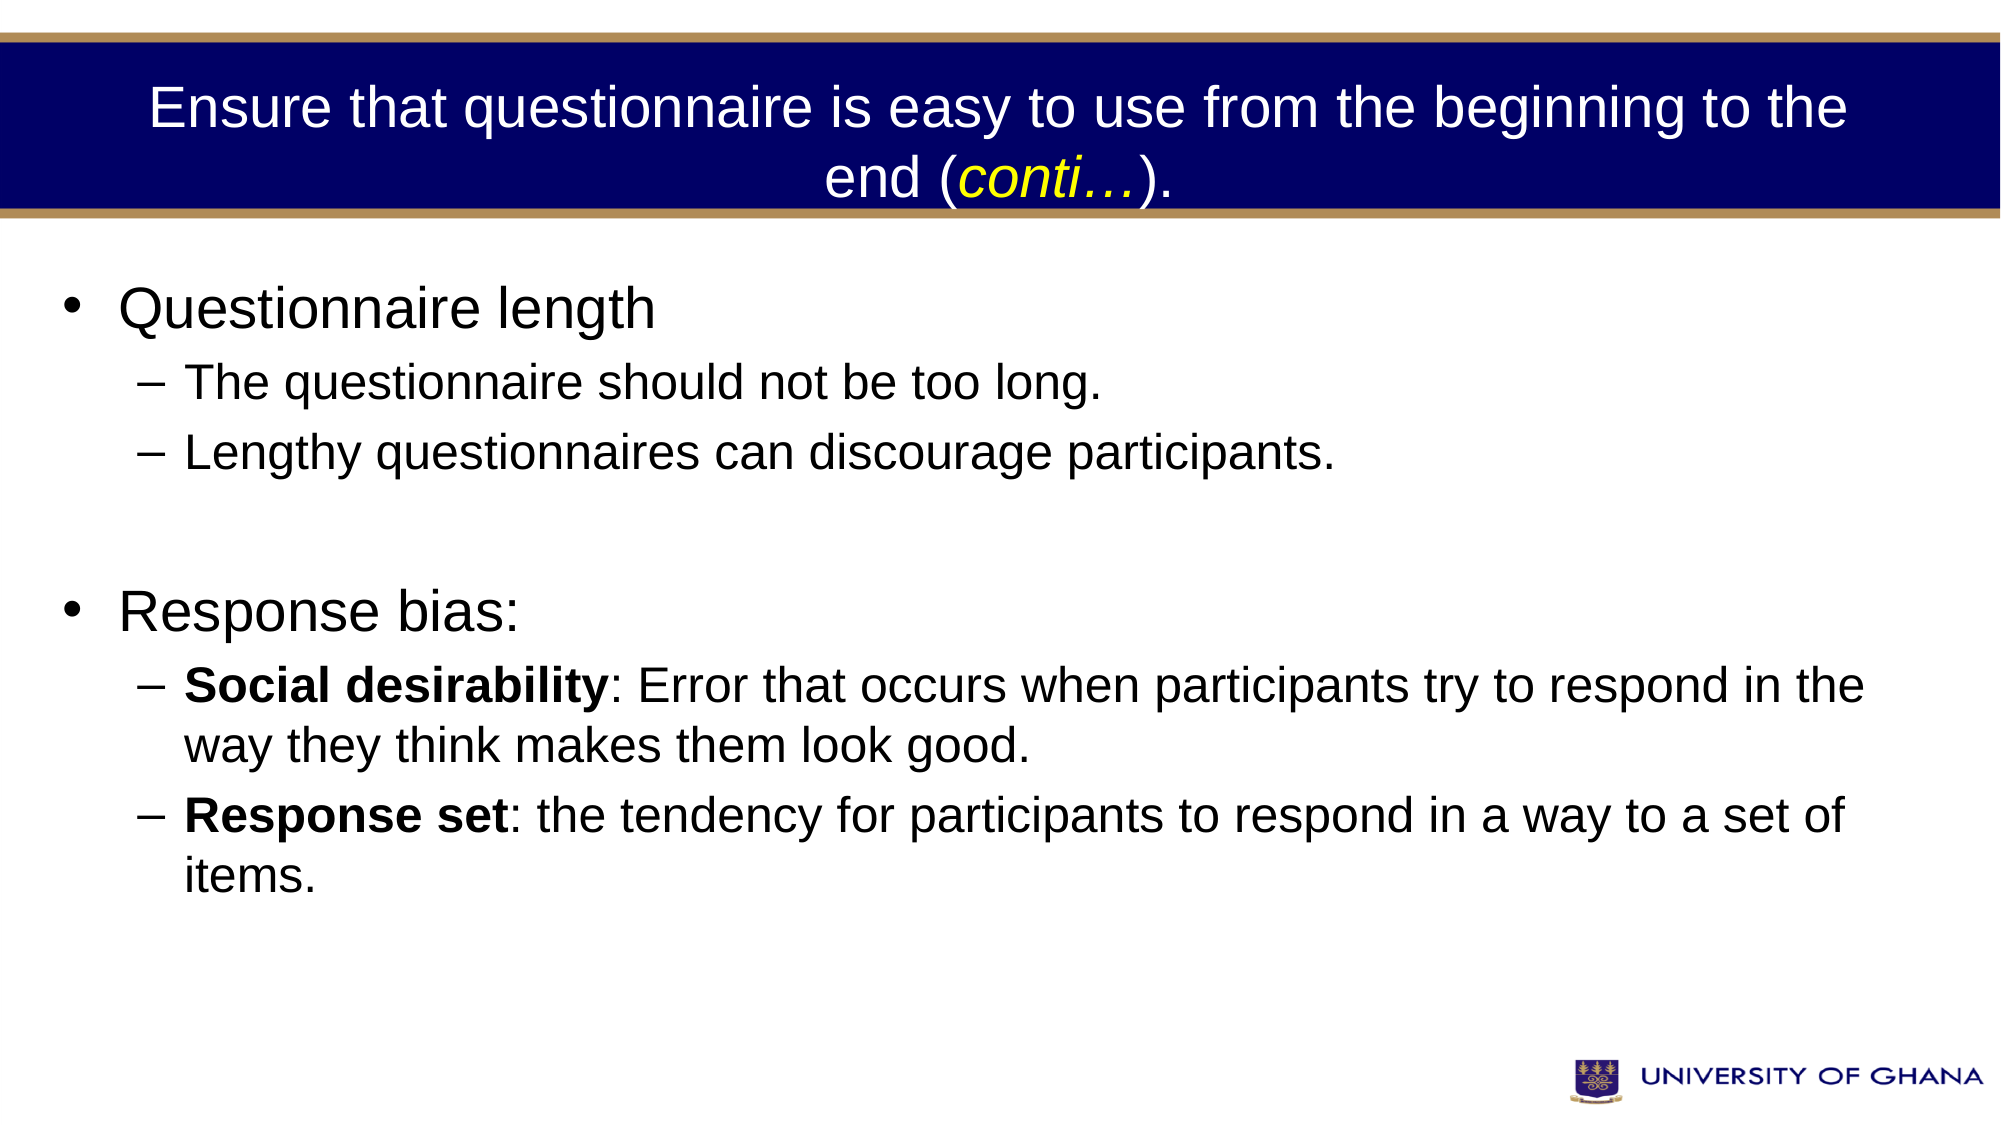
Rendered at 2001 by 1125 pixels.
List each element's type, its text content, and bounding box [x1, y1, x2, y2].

title Ensure that questionnaire is easy to use from the beginning to the end (conti…). [99, 45, 1900, 233]
picture [0, 0, 2001, 1125]
list Questionnaire length The questionnaire should not be too long. Lengthy questionnaires can discourage participants. Response bias: Social desirability: Error that occurs when participants try to respond in the way they think makes them look good. Response set: the tendency for participants to respond in a way to a set of items. [47, 262, 1978, 1005]
